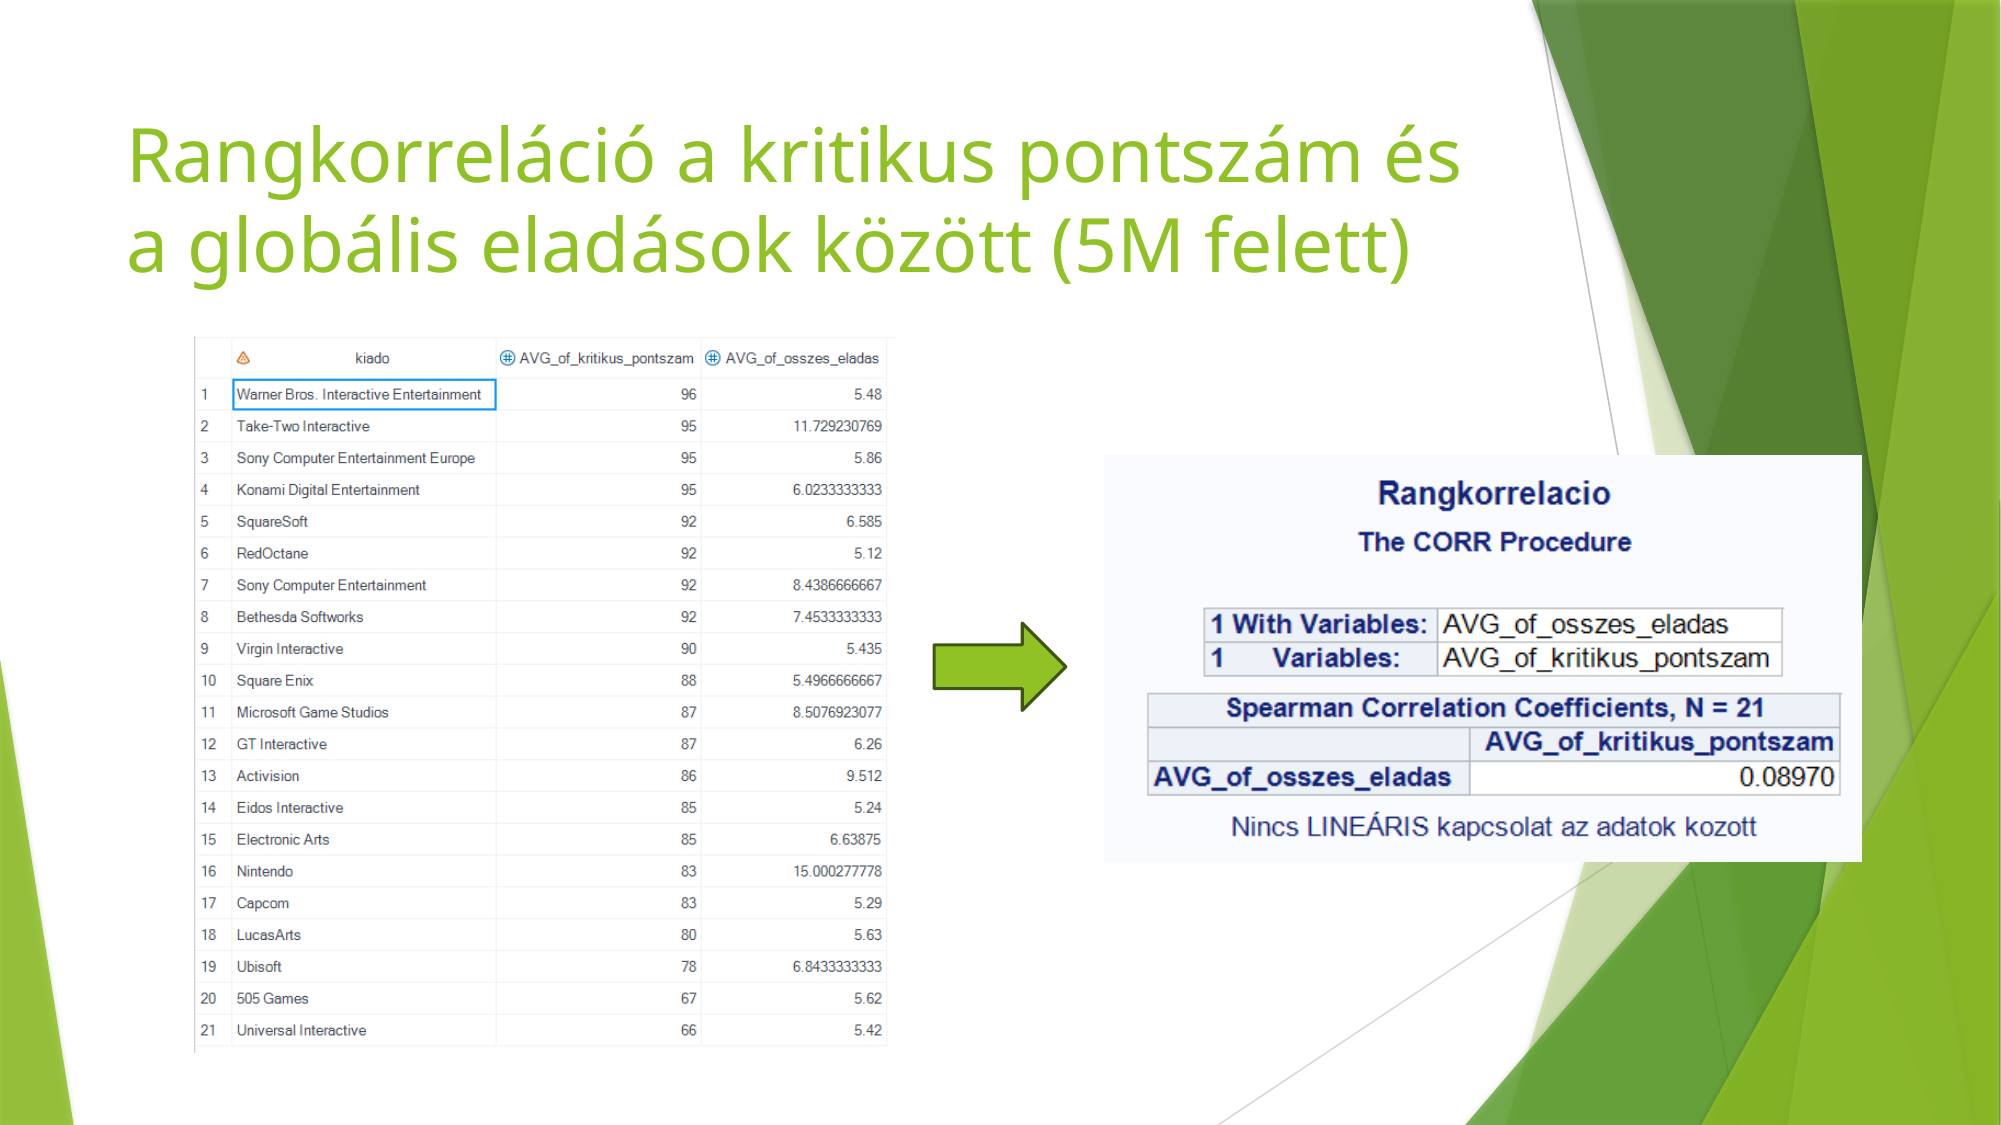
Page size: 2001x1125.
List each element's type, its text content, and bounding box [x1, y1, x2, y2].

title Rangkorreláció a kritikus pontszám és a globális eladások között (5M felett) [111, 99, 1522, 317]
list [194, 335, 896, 1053]
picture [1104, 454, 1863, 863]
text_box [932, 621, 1068, 712]
